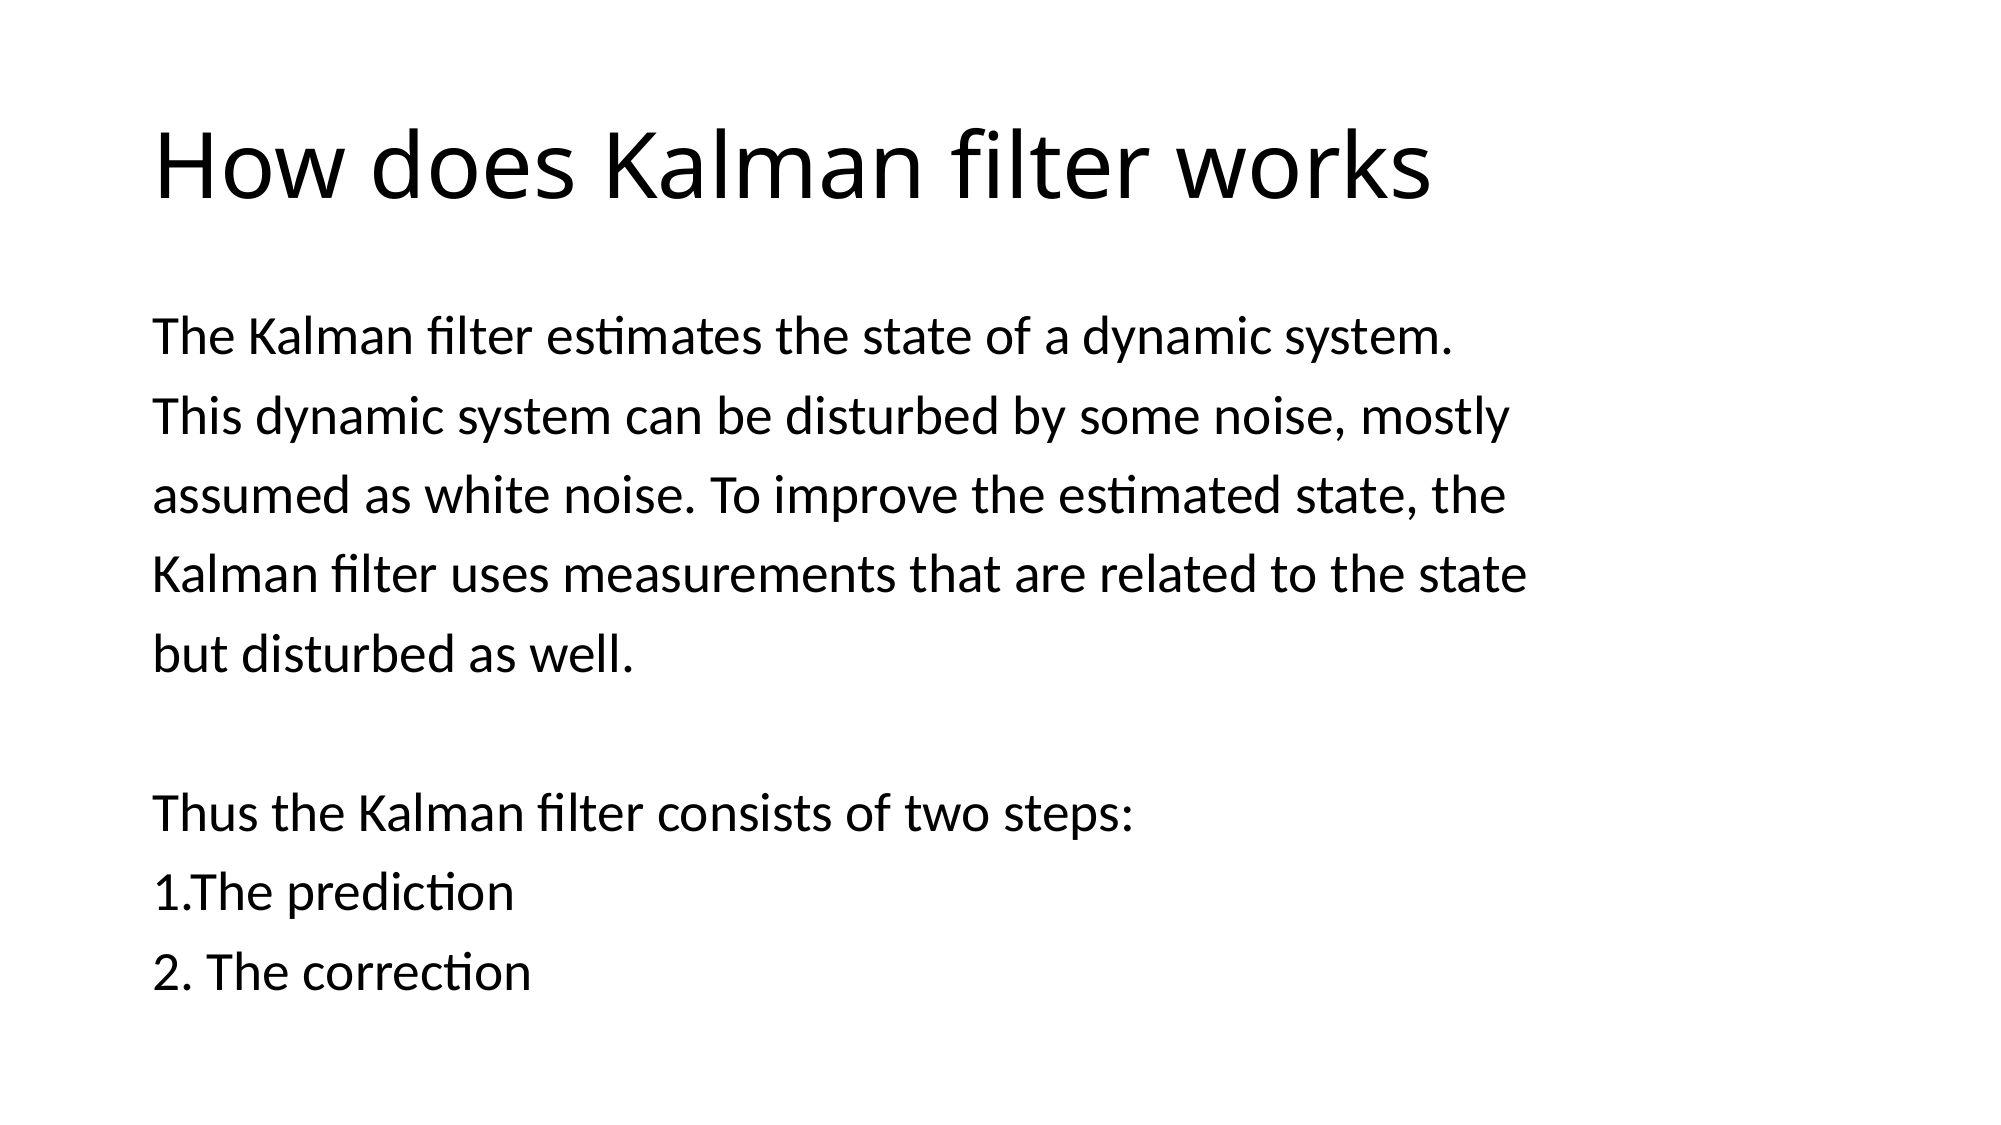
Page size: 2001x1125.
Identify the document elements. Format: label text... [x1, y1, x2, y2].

list The Kalman filter estimates the state of a dynamic system. This dynamic system can be disturbed by some noise, mostly assumed as white noise. To improve the estimated state, the Kalman filter uses measurements that are related to the state but disturbed as well. Thus the Kalman filter consists of two steps: 1.The prediction 2. The correction [137, 299, 1863, 1014]
title How does Kalman filter works [137, 59, 1863, 278]
